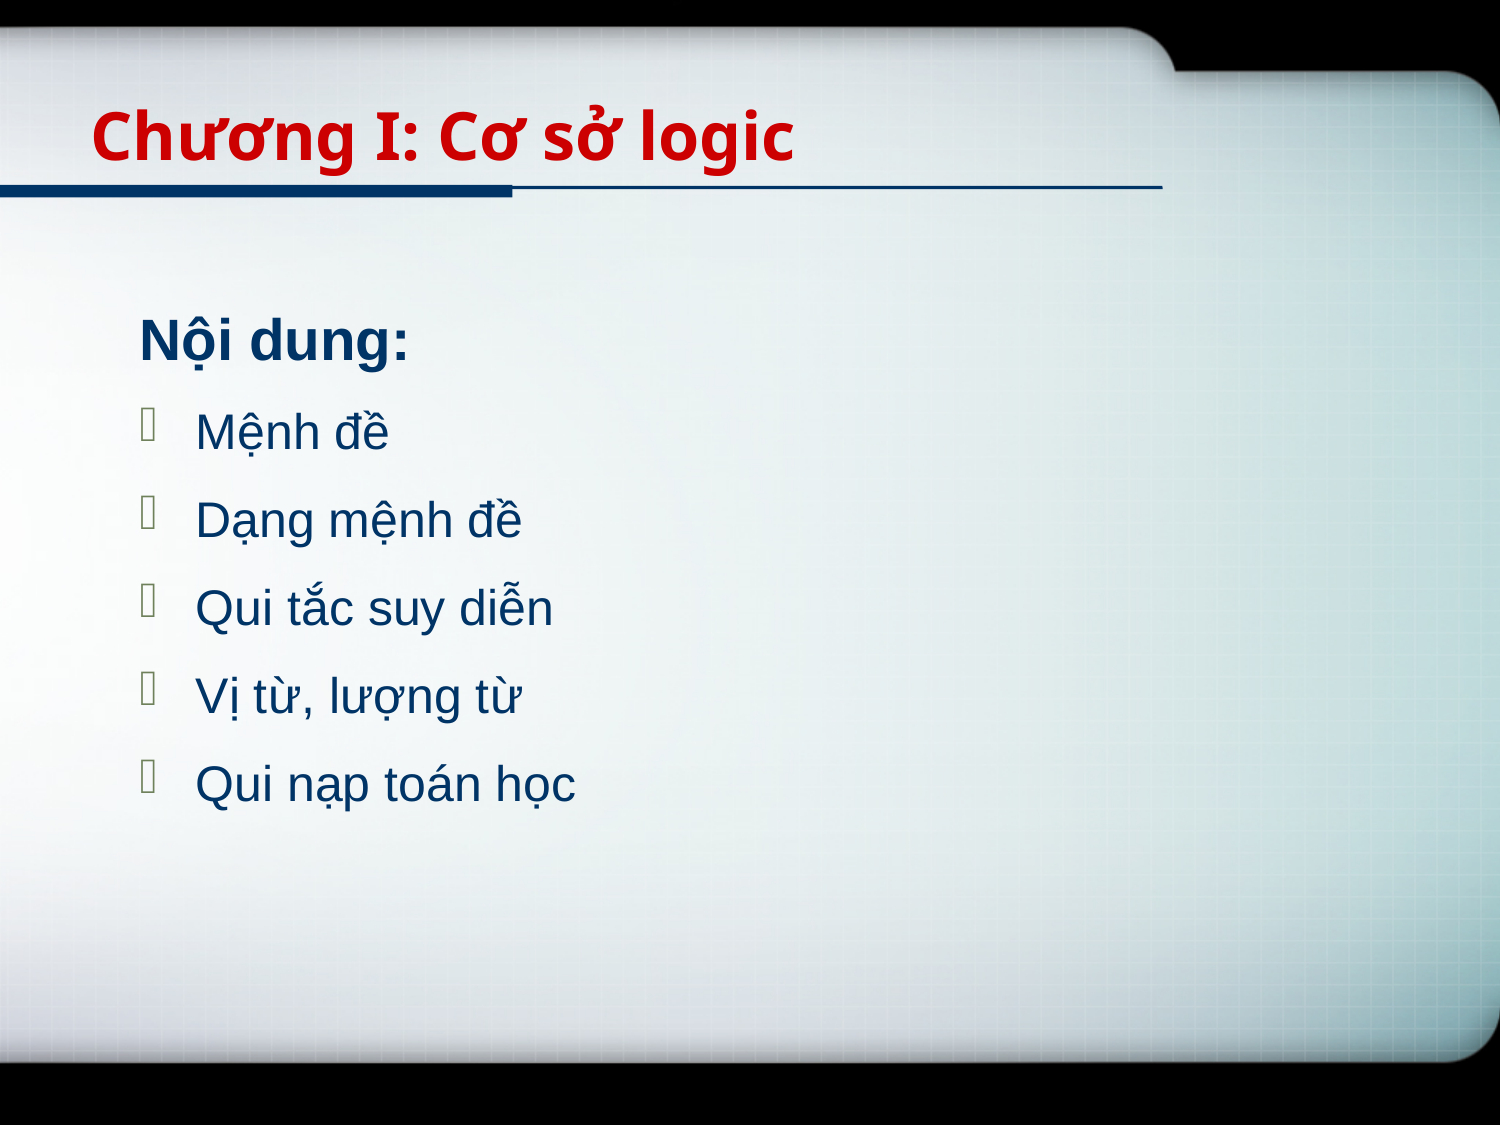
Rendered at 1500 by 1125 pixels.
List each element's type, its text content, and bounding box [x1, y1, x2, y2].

list Nội dung: Mệnh đề Dạng mệnh đề Qui tắc suy diễn Vị từ, lượng từ Qui nạp toán học [124, 273, 1363, 988]
picture [0, 0, 1500, 1125]
title Chương I: Cơ sở logic [74, 87, 1338, 181]
